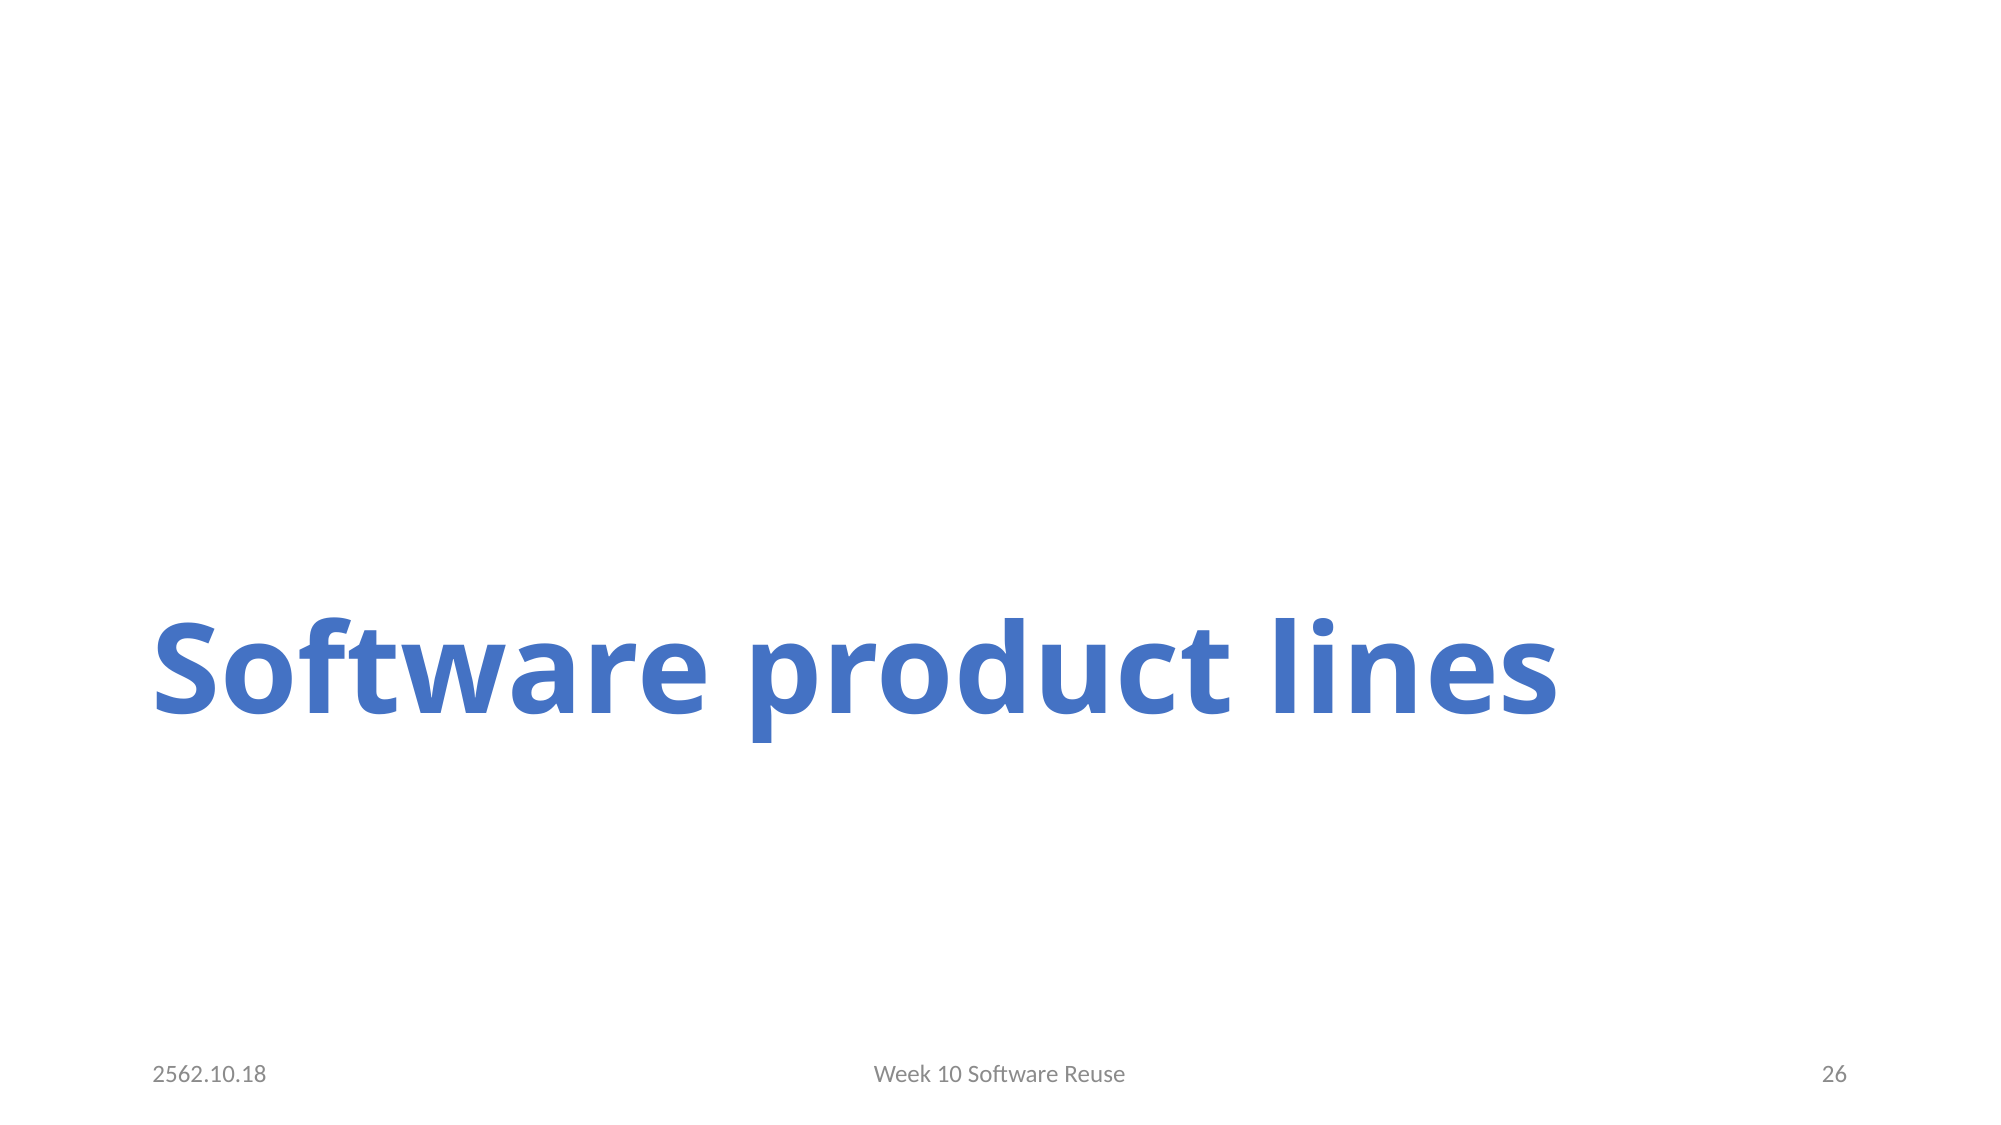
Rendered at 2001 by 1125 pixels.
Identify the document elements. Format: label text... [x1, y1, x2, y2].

slide_number 26 [1412, 1042, 1863, 1103]
footer Week 10 Software Reuse [662, 1042, 1338, 1103]
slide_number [137, 1042, 588, 1103]
title Software product lines [136, 280, 1862, 749]
